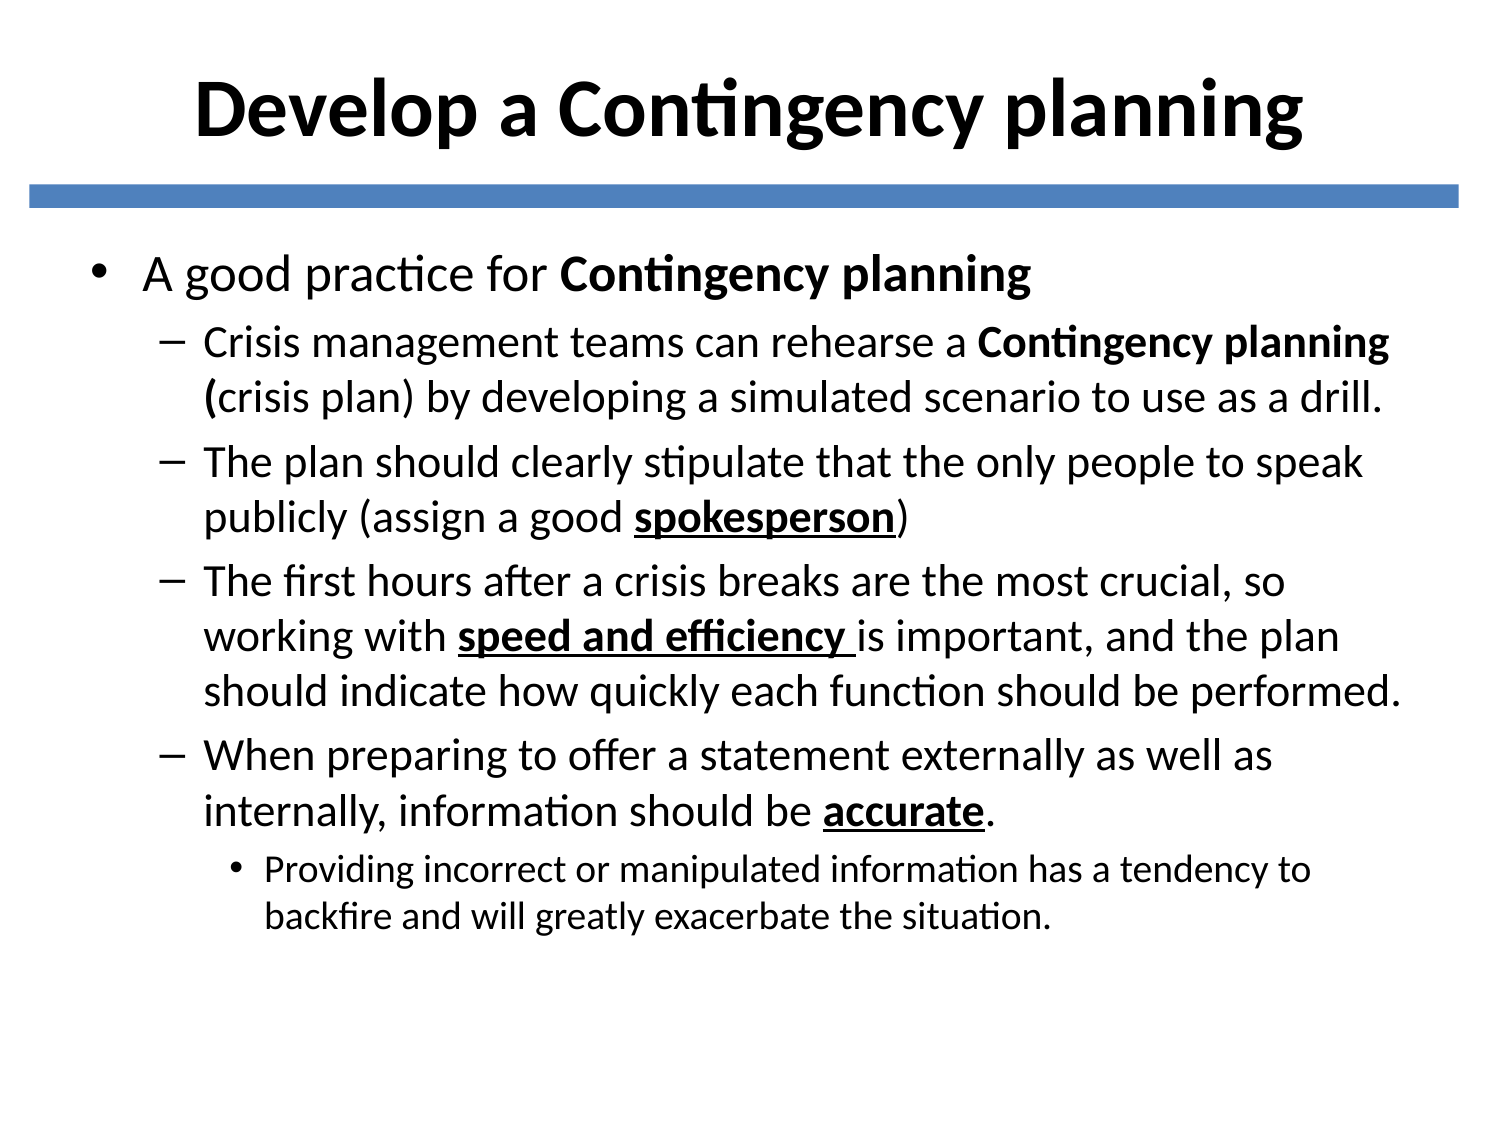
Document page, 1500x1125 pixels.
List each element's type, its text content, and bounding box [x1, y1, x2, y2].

title Develop a Contingency planning [75, 45, 1425, 161]
list A good practice for Contingency planning Crisis management teams can rehearse a Contingency planning (crisis plan) by developing a simulated scenario to use as a drill. The plan should clearly stipulate that the only people to speak publicly (assign a good spokesperson) The first hours after a crisis breaks are the most crucial, so working with speed and efficiency is important, and the plan should indicate how quickly each function should be performed. When preparing to offer a statement externally as well as internally, information should be accurate. Providing incorrect or manipulated information has a tendency to backfire and will greatly exacerbate the situation. [75, 231, 1425, 975]
